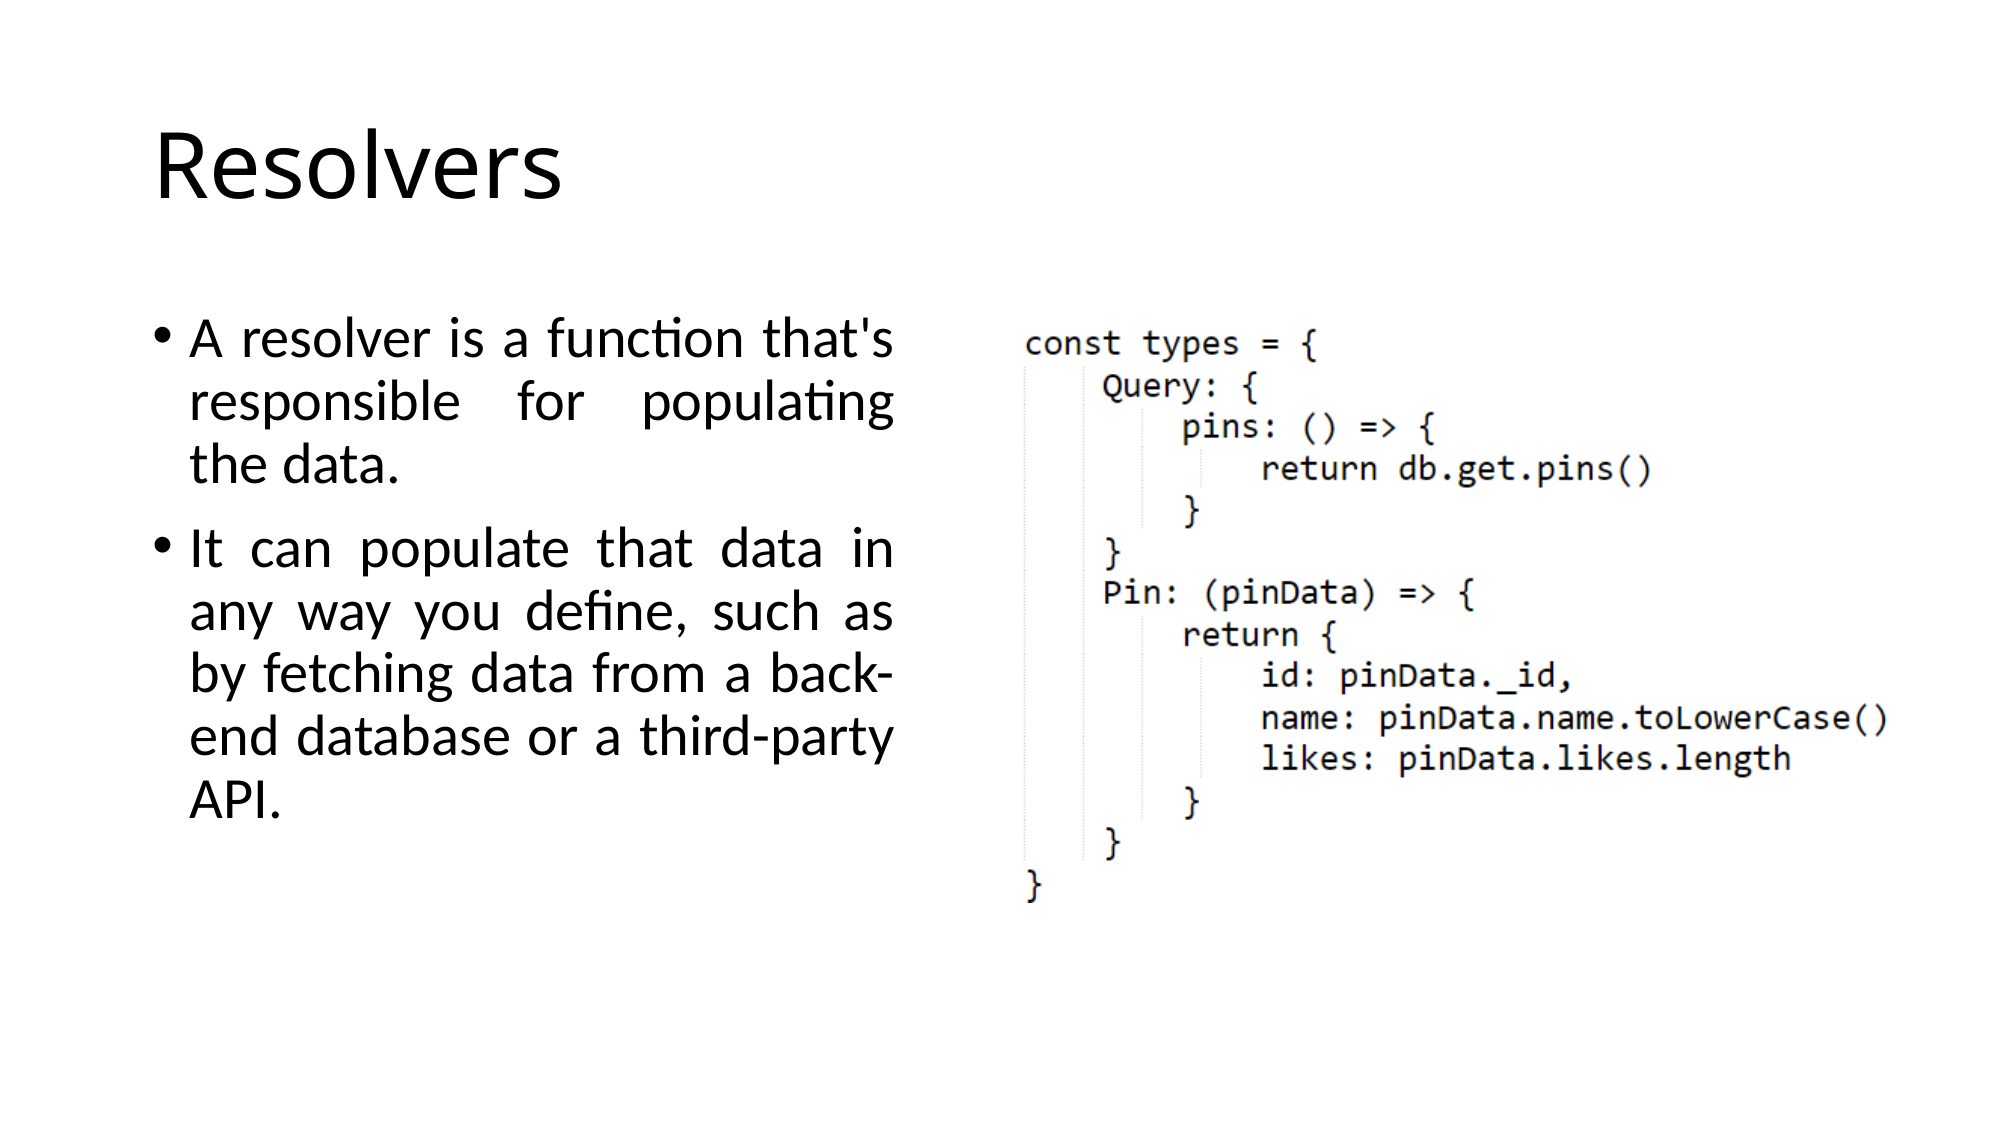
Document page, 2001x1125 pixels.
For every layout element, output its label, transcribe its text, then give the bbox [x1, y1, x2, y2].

title Resolvers [137, 59, 1863, 278]
list A resolver is a function that's responsible for populating the data. It can populate that data in any way you define, such as by fetching data from a back-end database or a third-party API. [137, 299, 911, 935]
picture [1015, 299, 1908, 903]
